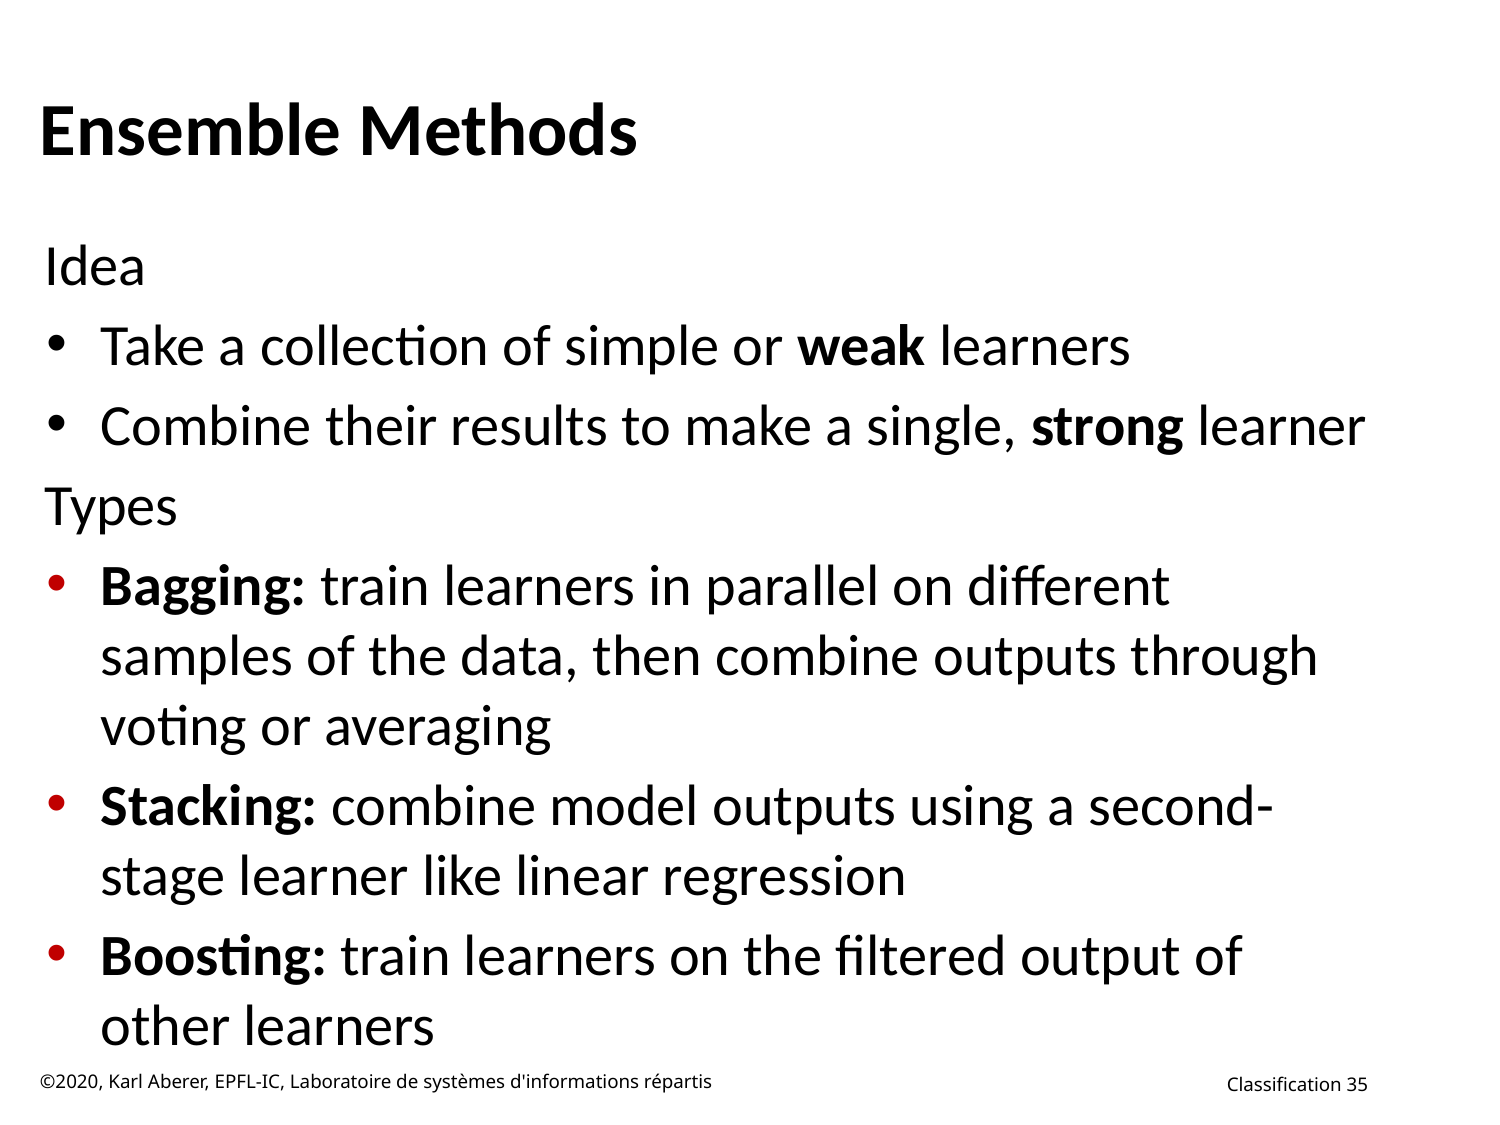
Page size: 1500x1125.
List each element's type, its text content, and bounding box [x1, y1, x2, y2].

title Ensemble Methods [24, 49, 1388, 201]
list Idea Take a collection of simple or weak learners Combine their results to make a single, strong learner Types Bagging: train learners in parallel on different samples of the data, then combine outputs through voting or averaging Stacking: combine model outputs using a second-stage learner like linear regression Boosting: train learners on the filtered output of other learners [29, 219, 1393, 1046]
footer ©2020, Karl Aberer, EPFL-IC, Laboratoire de systèmes d'informations répartis [24, 1062, 988, 1101]
